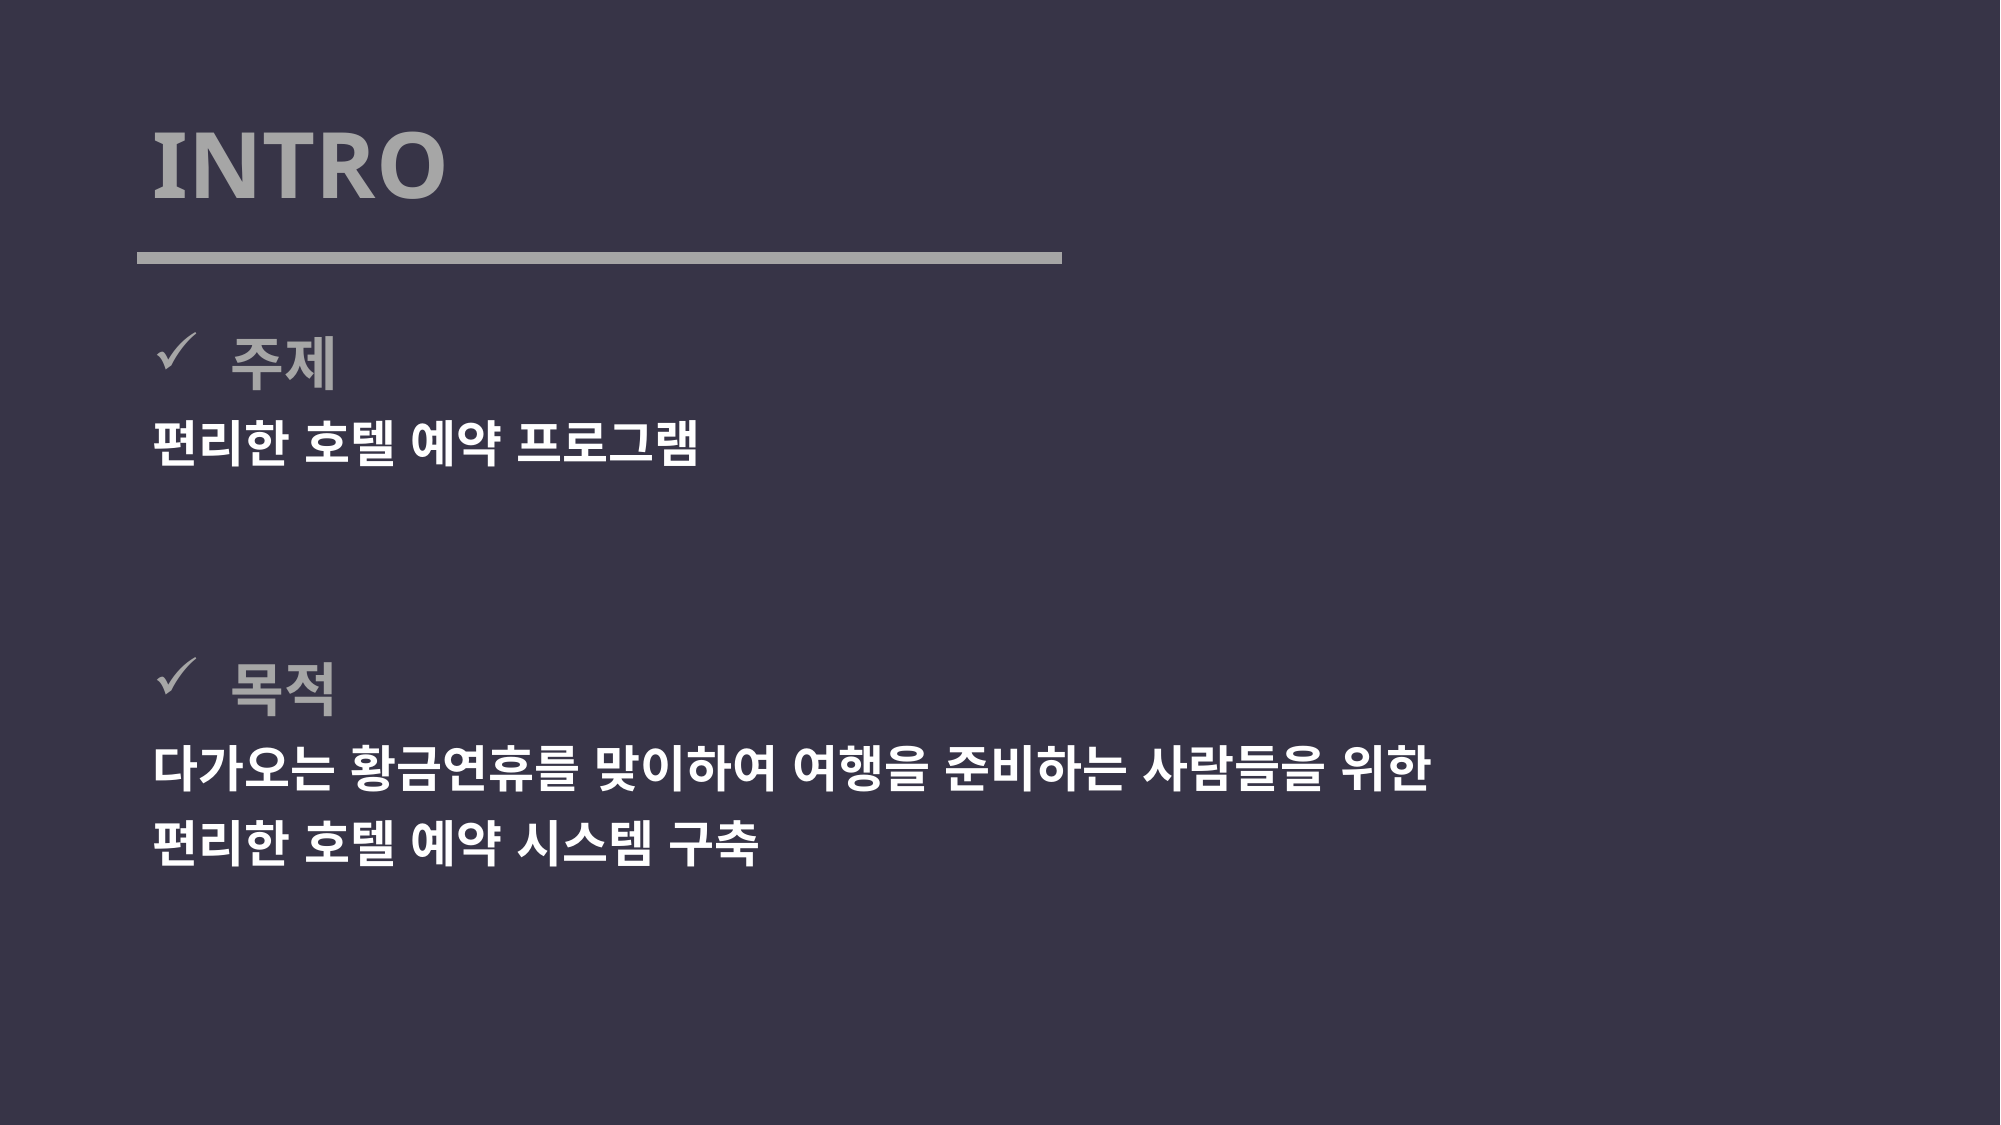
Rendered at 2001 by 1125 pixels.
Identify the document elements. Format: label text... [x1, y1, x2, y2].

list 주제 편리한 호텔 예약 프로그램 목적 다가오는 황금연휴를 맞이하여 여행을 준비하는 사람들을 위한 편리한 호텔 예약 시스템 구축 [137, 327, 1804, 1042]
title INTRO [137, 59, 1863, 278]
